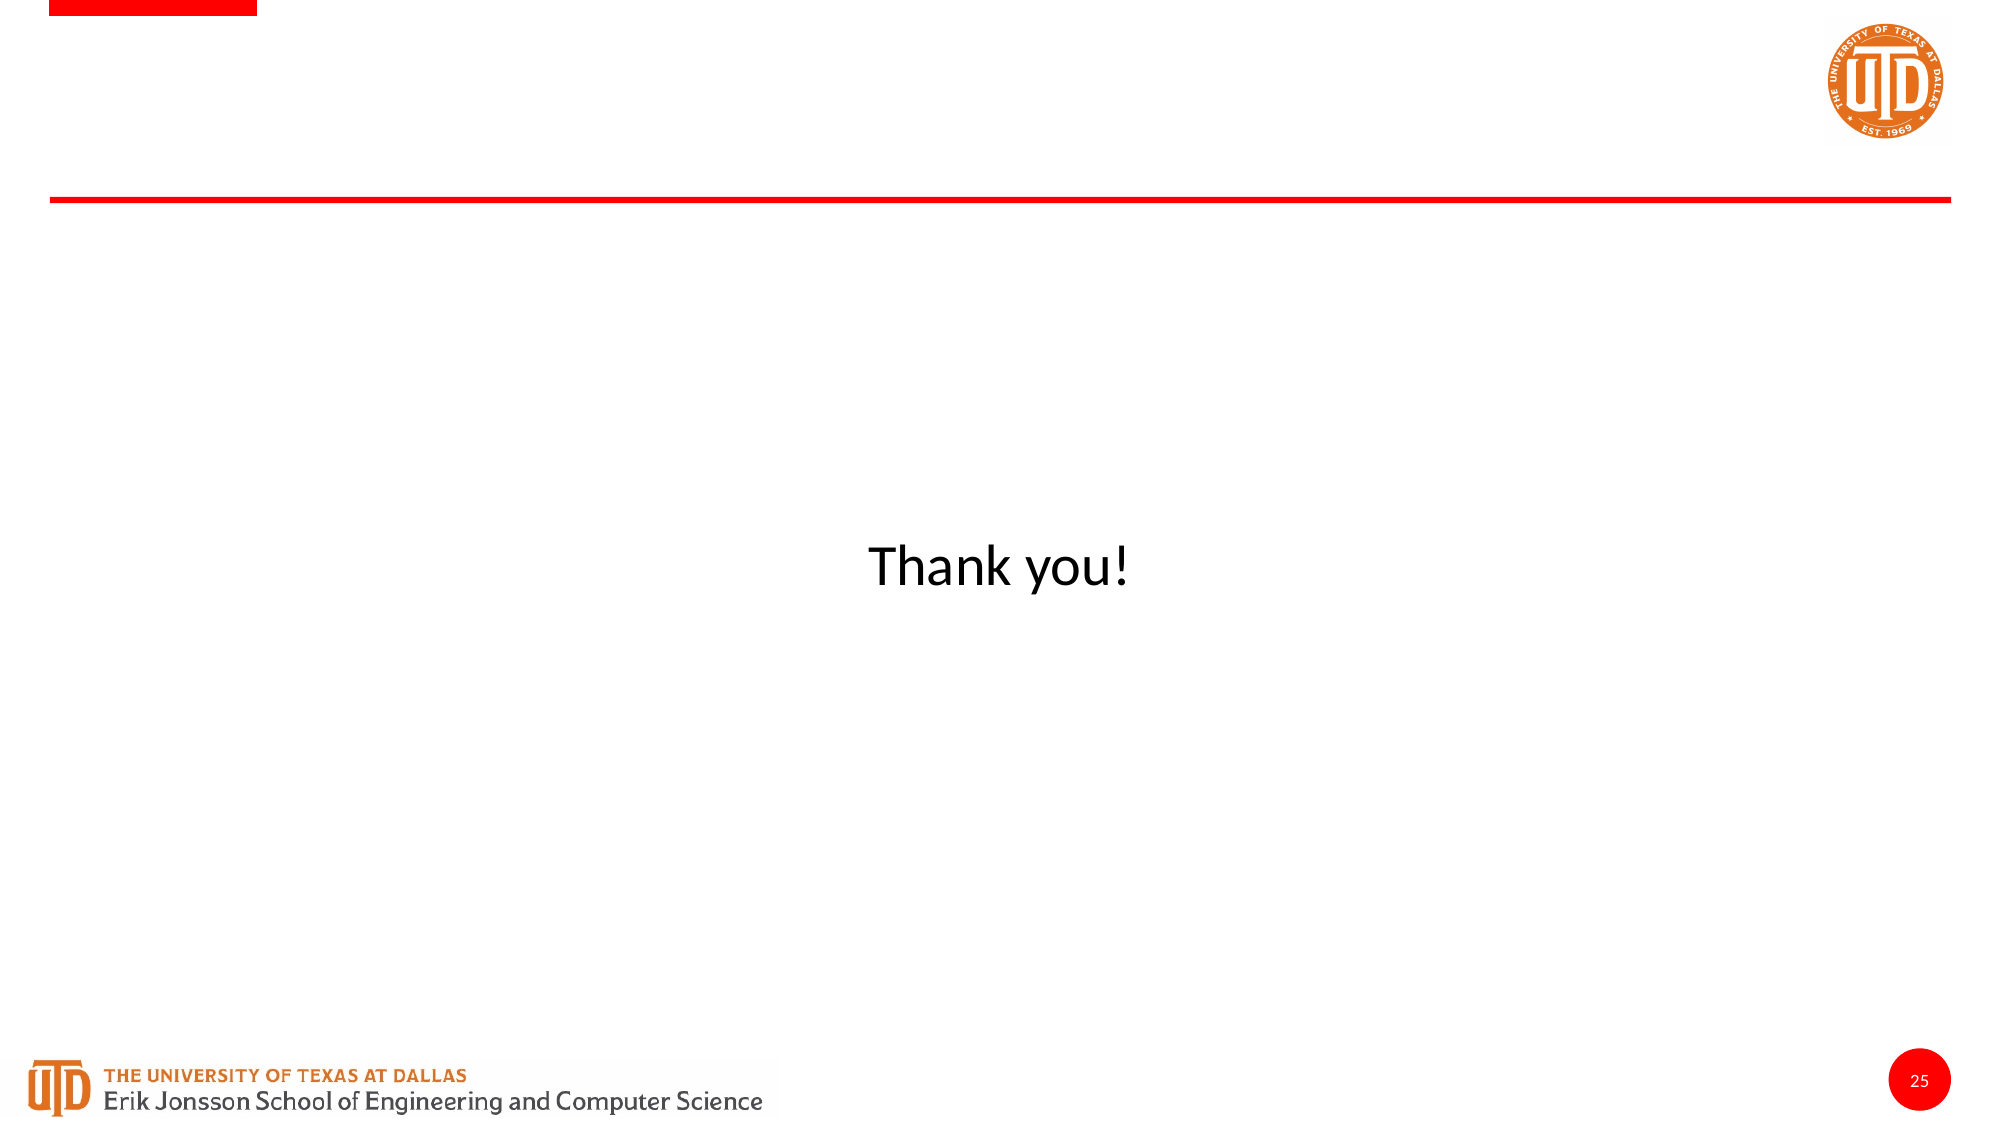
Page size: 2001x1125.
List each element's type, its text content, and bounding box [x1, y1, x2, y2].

picture [1819, 15, 1952, 147]
picture [0, 1058, 779, 1118]
text_box Thank you! [853, 519, 1147, 605]
